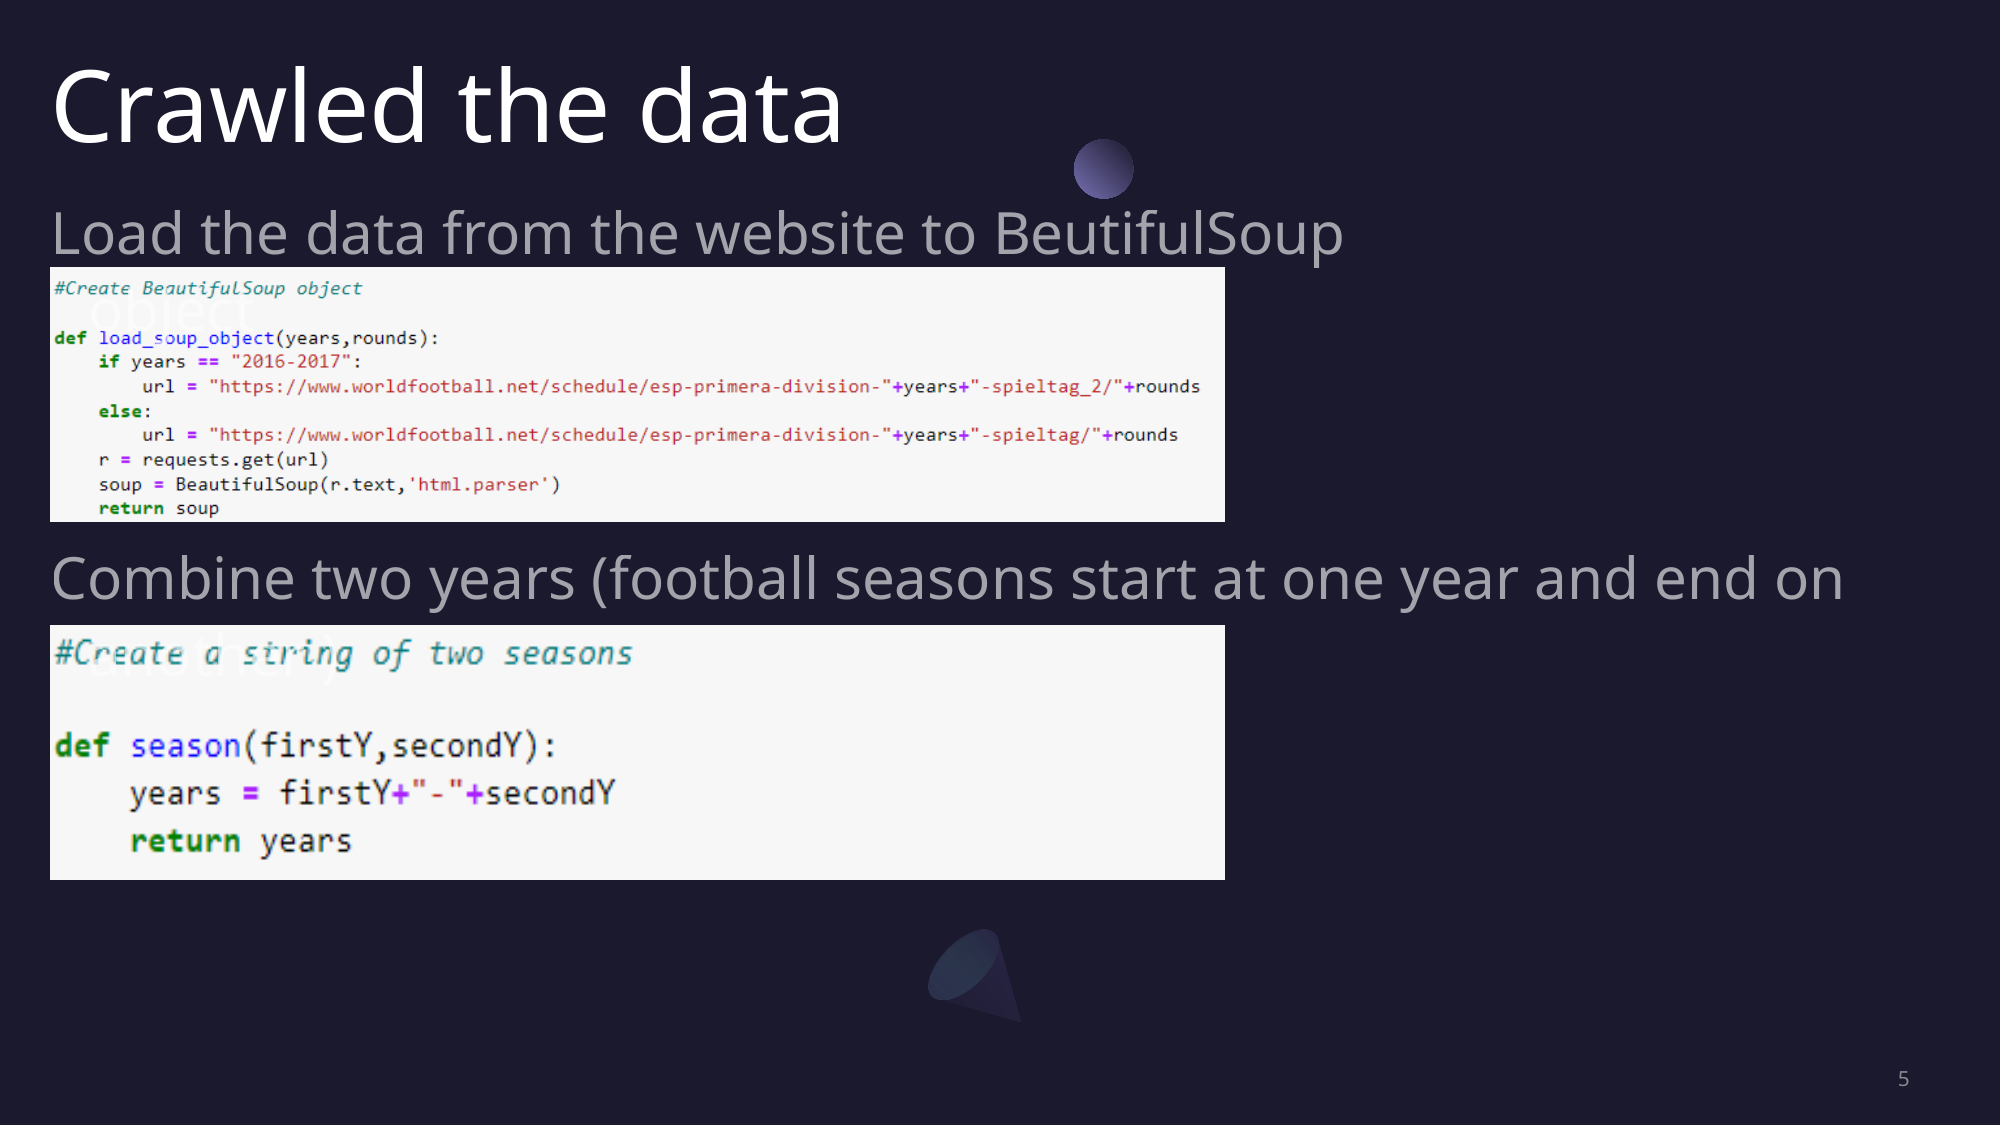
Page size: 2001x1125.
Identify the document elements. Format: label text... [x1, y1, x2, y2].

text_box Combine two years (football seasons start at one year and end on another ) [50, 534, 1886, 613]
list Load the data from the website to BeutifulSoup object [50, 189, 1369, 268]
slide_number 5 [1632, 1067, 1910, 1093]
picture [50, 625, 1225, 880]
picture [50, 267, 1225, 522]
title Crawled the data [50, 42, 1572, 164]
